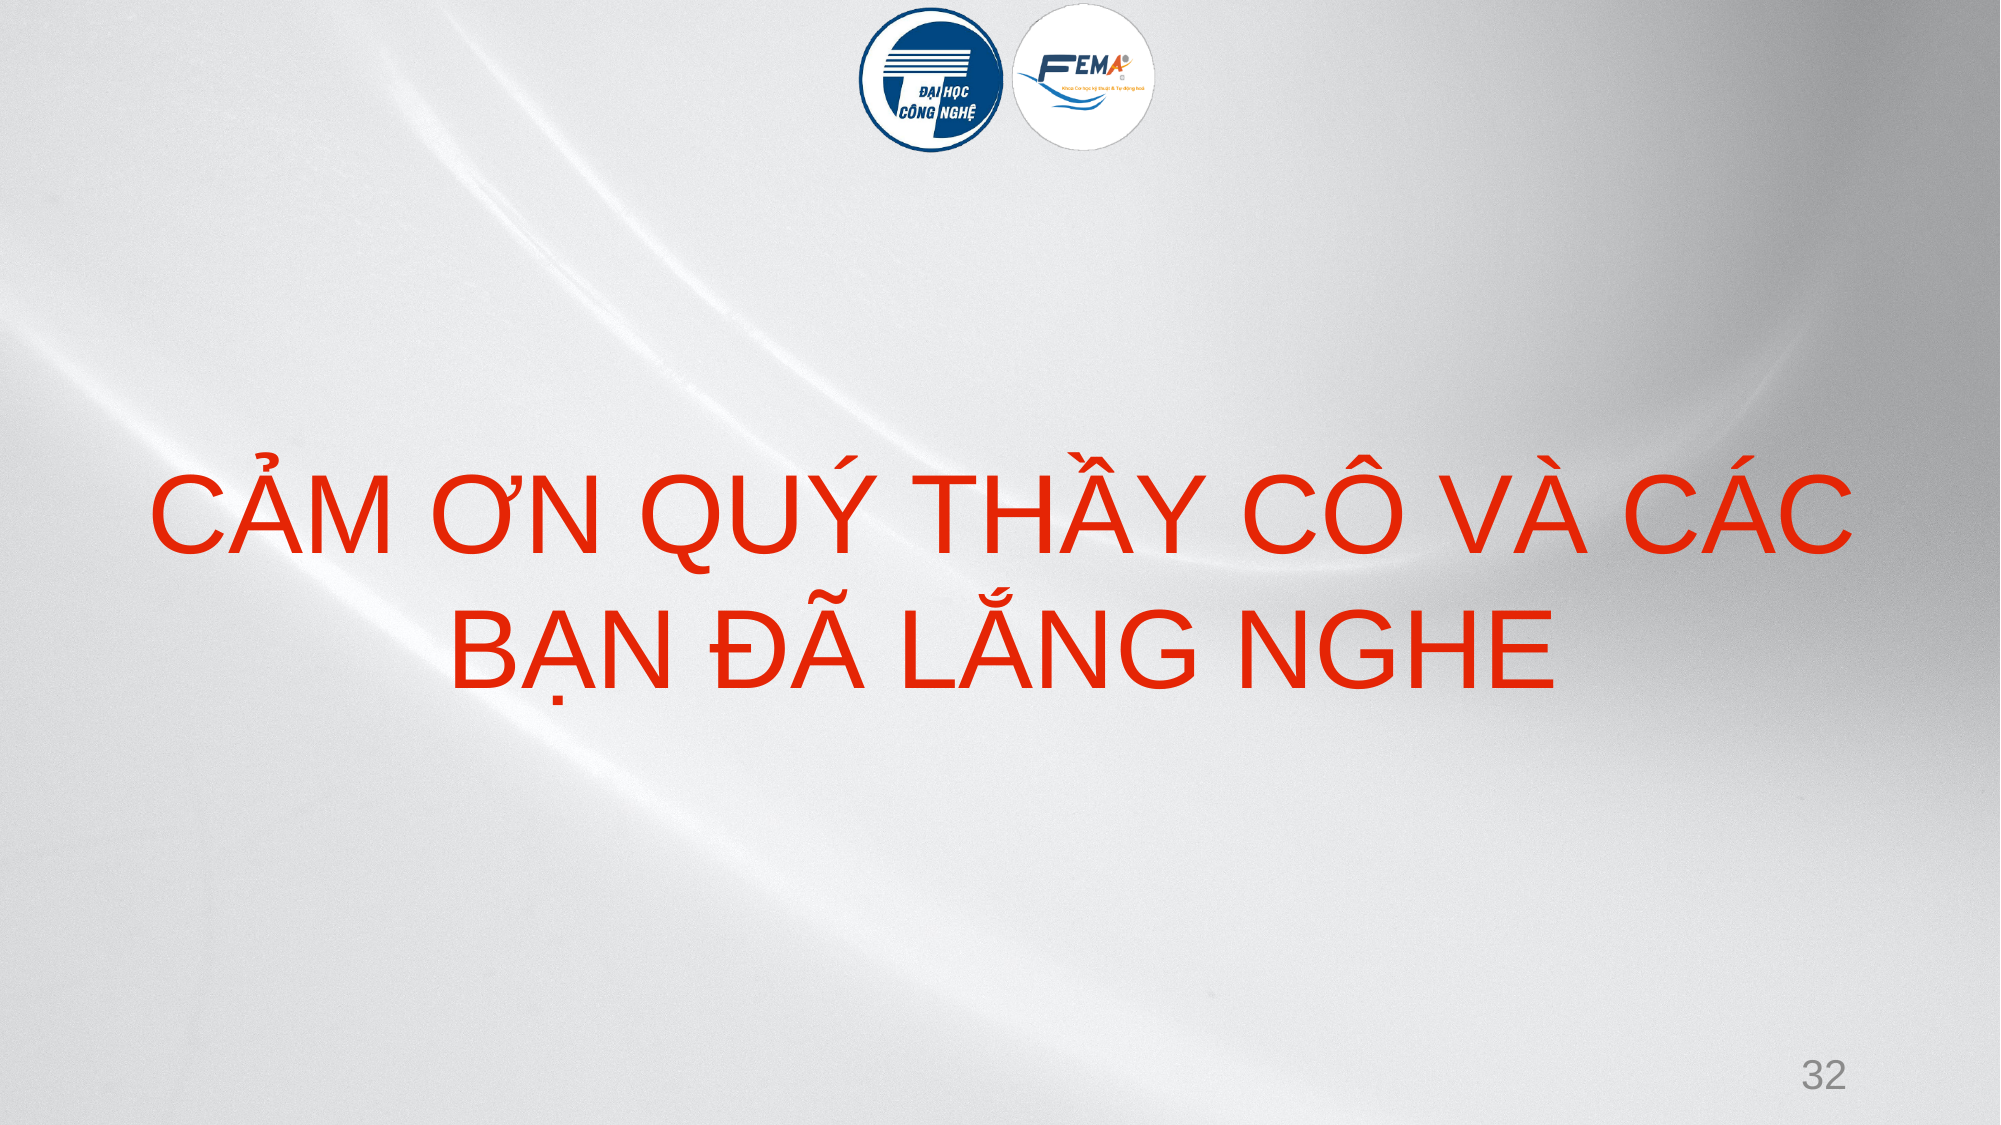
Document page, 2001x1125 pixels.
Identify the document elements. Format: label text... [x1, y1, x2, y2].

picture [0, 0, 2000, 1125]
text_box 32 [1412, 1042, 1863, 1103]
text_box CẢM ƠN QUÝ THẦY CÔ VÀ CÁC BẠN ĐÃ LẮNG NGHE [66, 433, 1940, 719]
